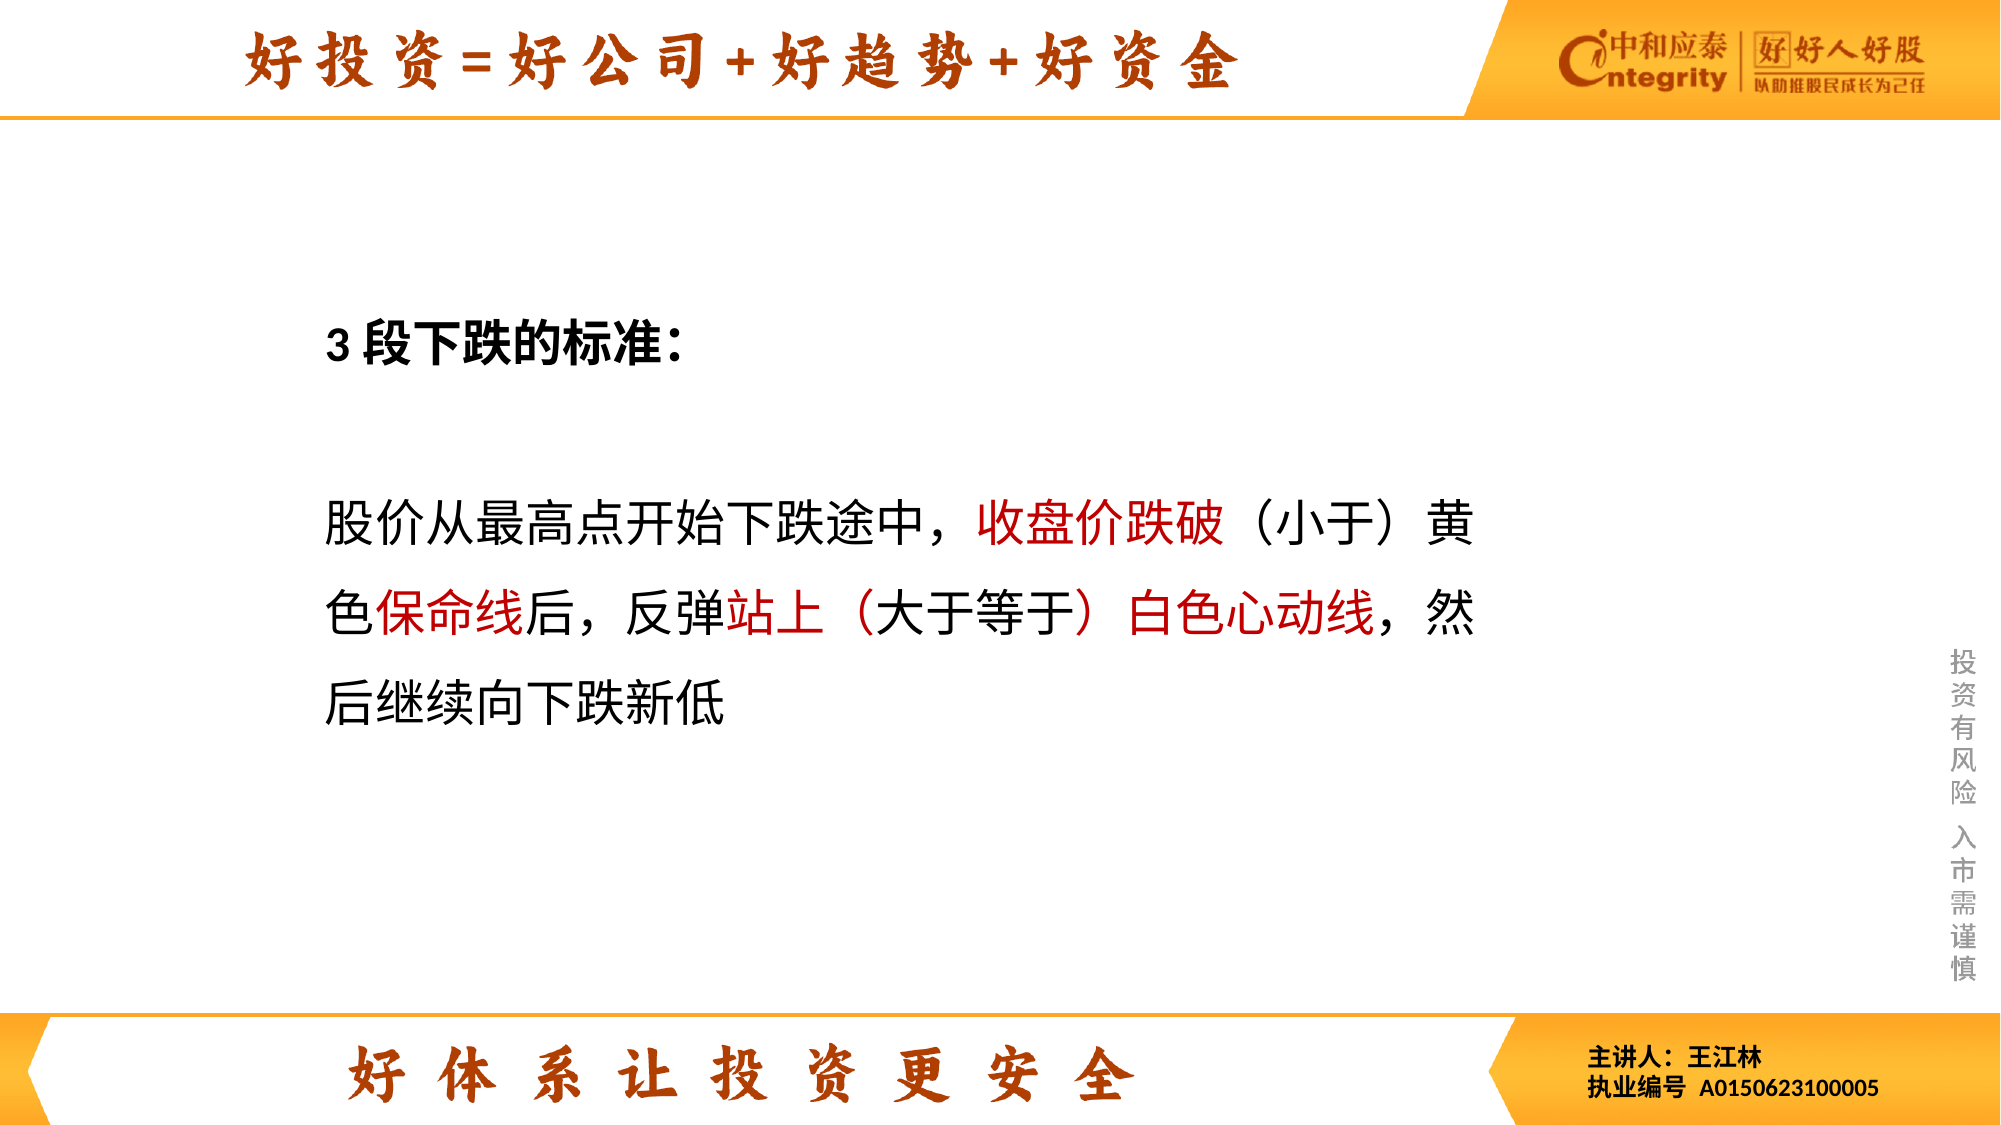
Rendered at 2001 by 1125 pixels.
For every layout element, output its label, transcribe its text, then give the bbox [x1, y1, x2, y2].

text_box 主讲人：王江林 执业编号 A0150623100005 [1572, 1034, 1944, 1109]
text_box 3段下跌的标准： 股价从最高点开始下跌途中，收盘价跌破（小于）黄色保命线后，反弹站上（大于等于）白色心动线，然后继续向下跌新低 [310, 274, 1532, 739]
picture [0, 0, 2001, 1125]
